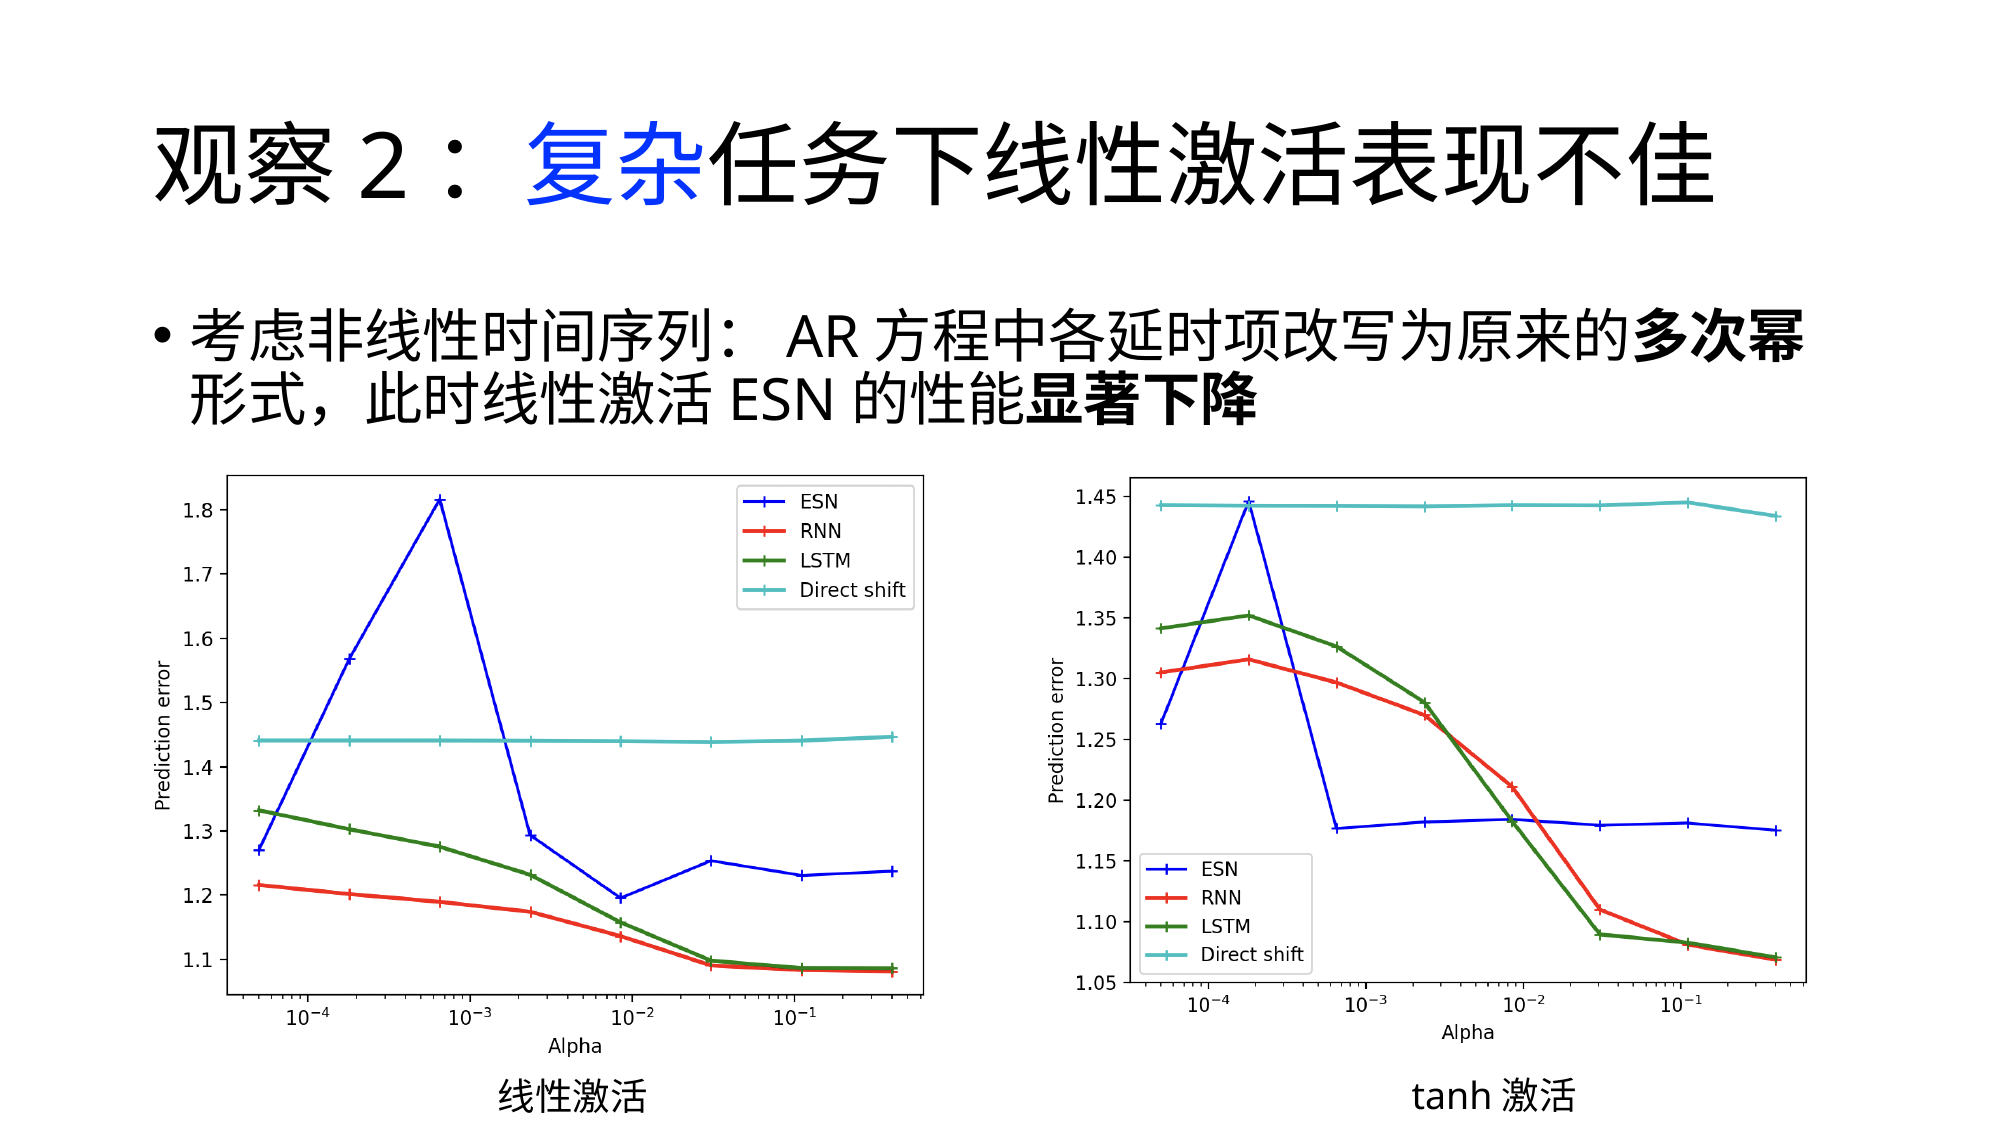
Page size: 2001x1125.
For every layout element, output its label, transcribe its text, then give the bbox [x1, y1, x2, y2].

list 考虑非线性时间序列：AR方程中各延时项改写为原来的多次幂形式，此时线性激活ESN的性能显著下降 [137, 299, 1863, 1014]
picture [1044, 466, 1810, 1049]
picture [137, 466, 926, 1066]
title 观察2：复杂任务下线性激活表现不佳 [137, 59, 1863, 278]
text_box tanh激活 [1396, 1064, 1592, 1125]
text_box 线性激活 [483, 1066, 663, 1125]
